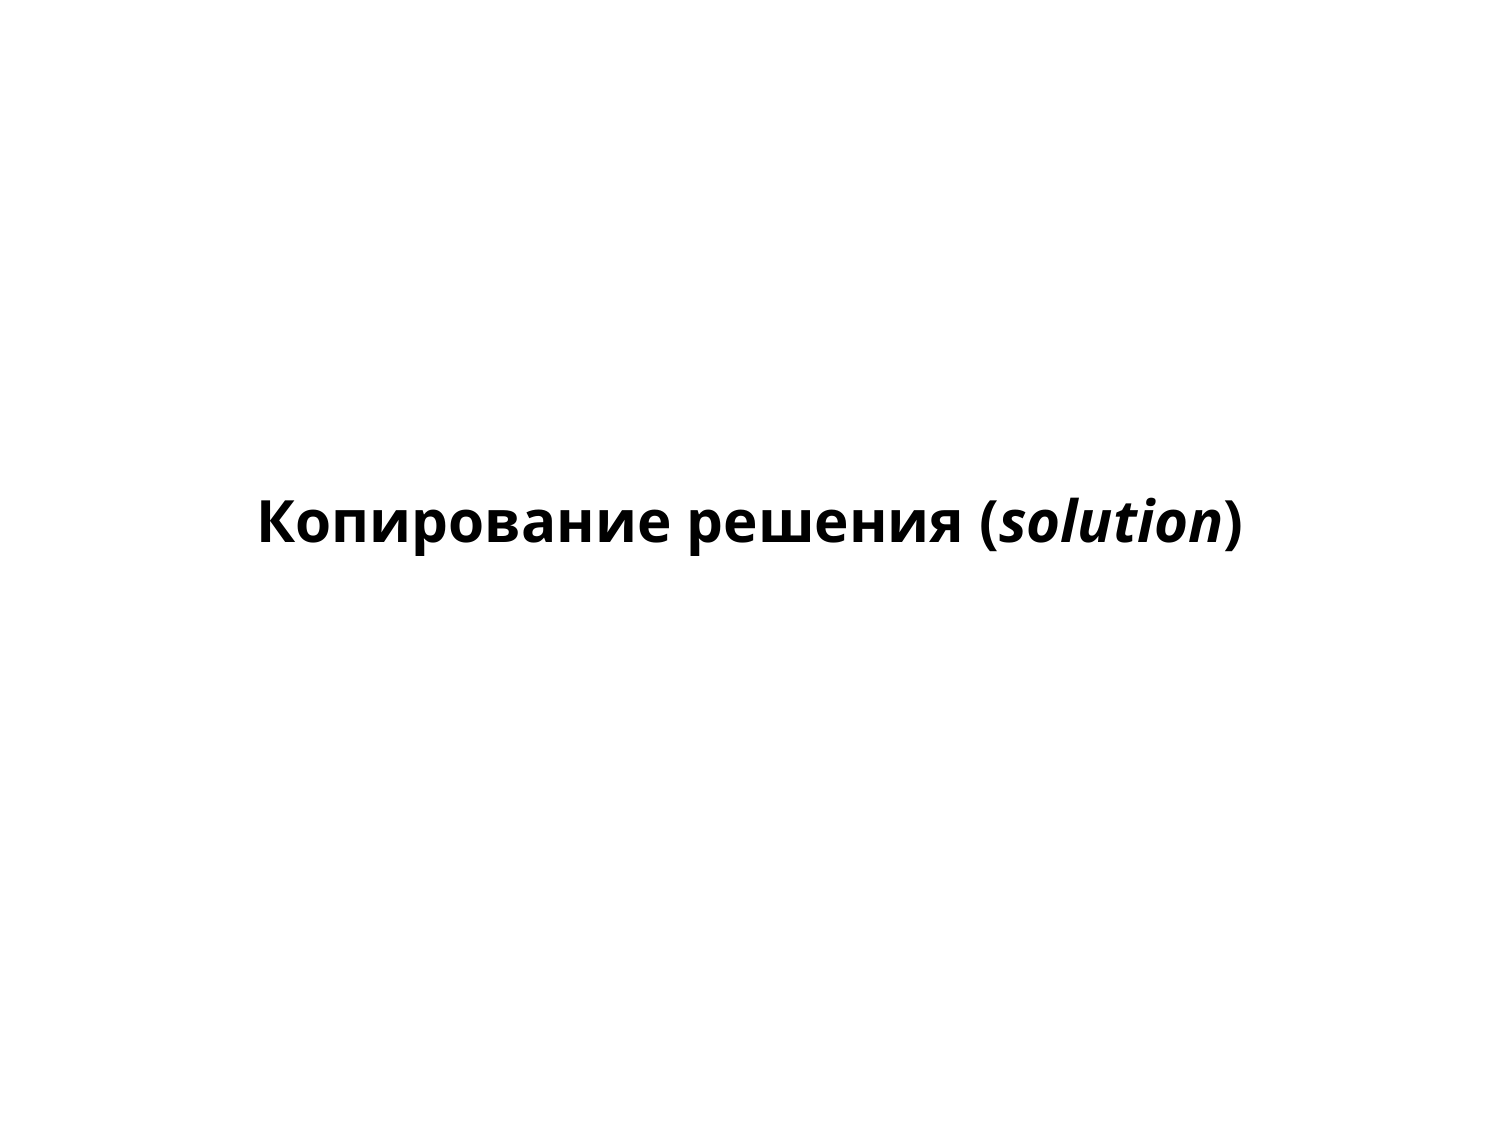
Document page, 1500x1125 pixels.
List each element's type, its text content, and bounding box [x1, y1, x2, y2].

text_box Копирование решения (solution) [17, 476, 1483, 562]
